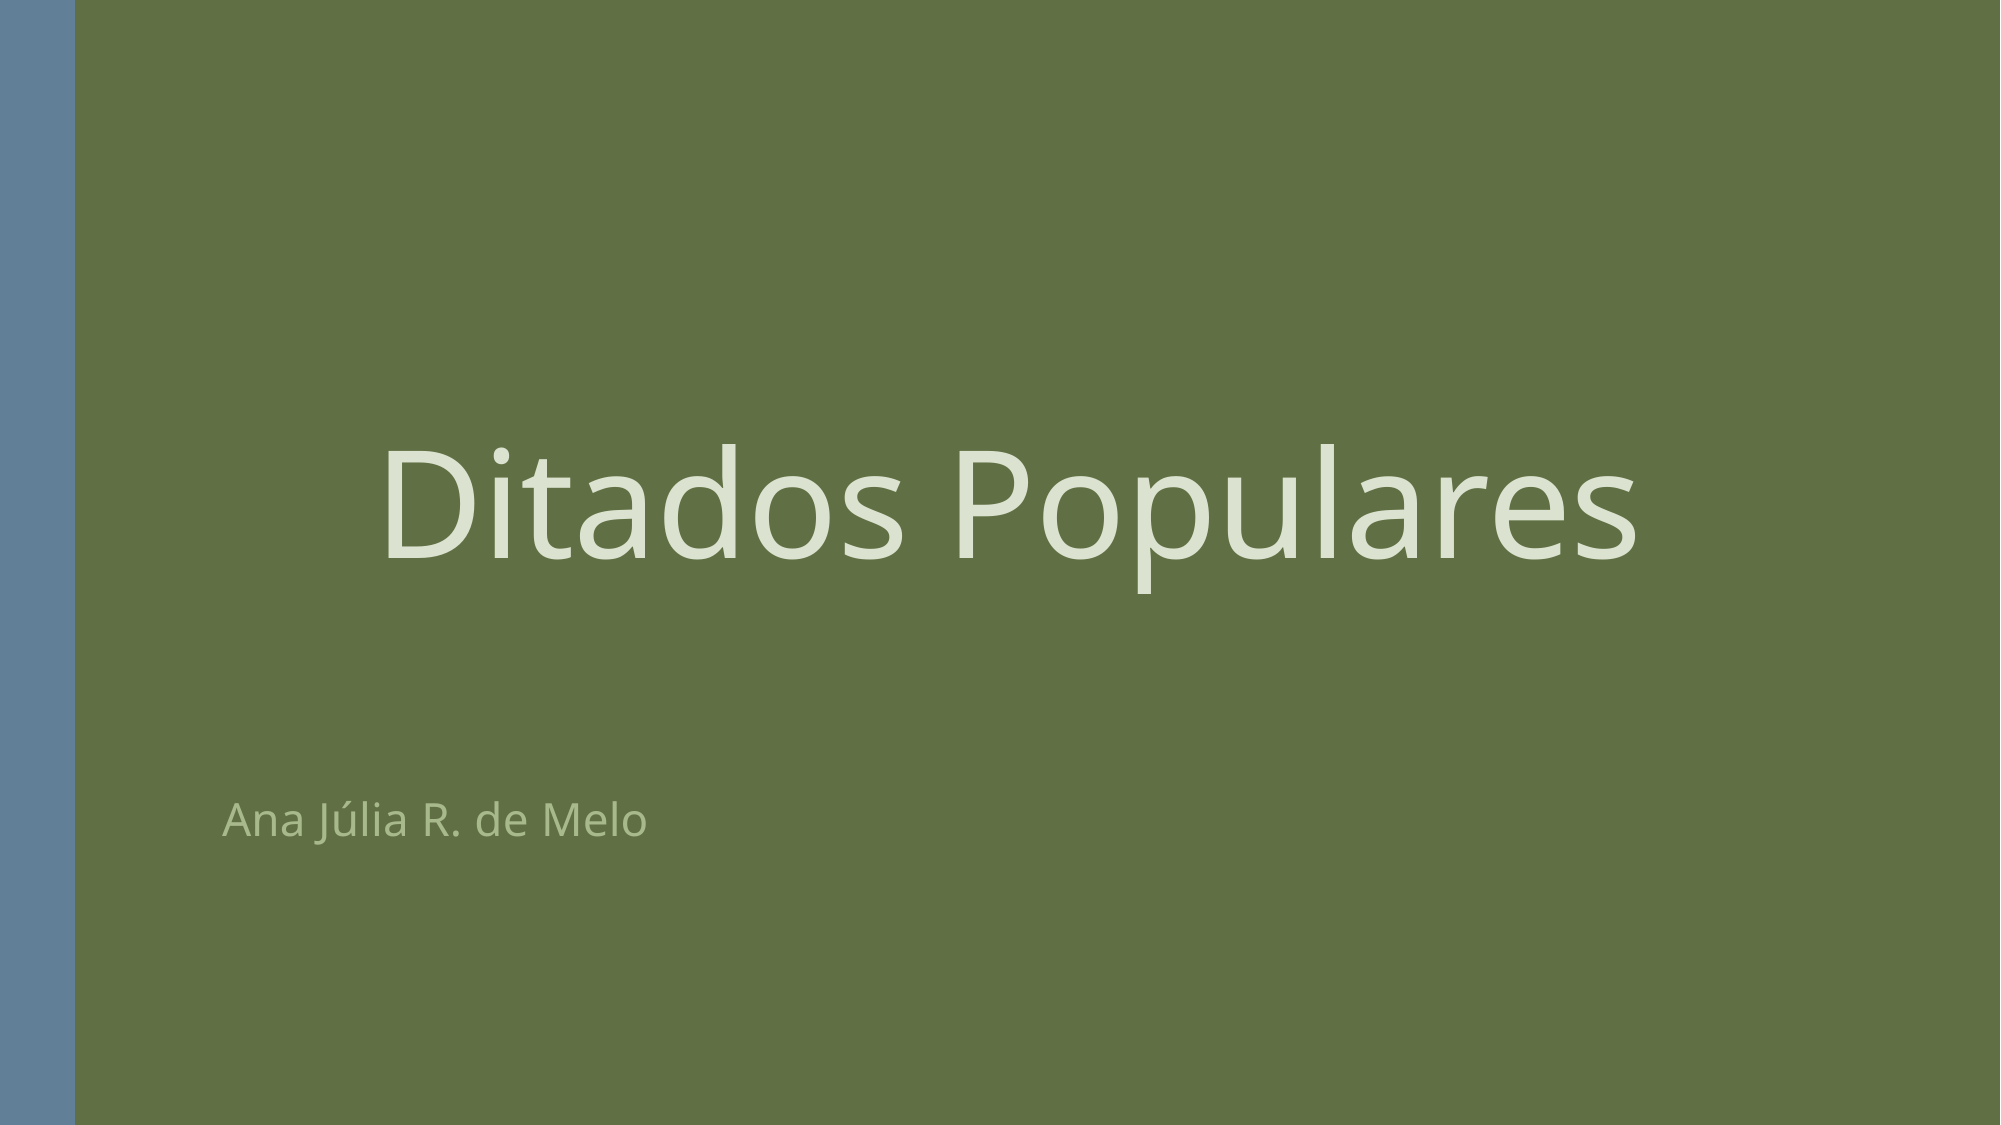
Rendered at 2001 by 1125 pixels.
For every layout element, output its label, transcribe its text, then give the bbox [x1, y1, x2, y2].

title Ditados Populares [359, 0, 1905, 597]
subtitle Ana Júlia R. de Melo [206, 787, 1752, 1065]
